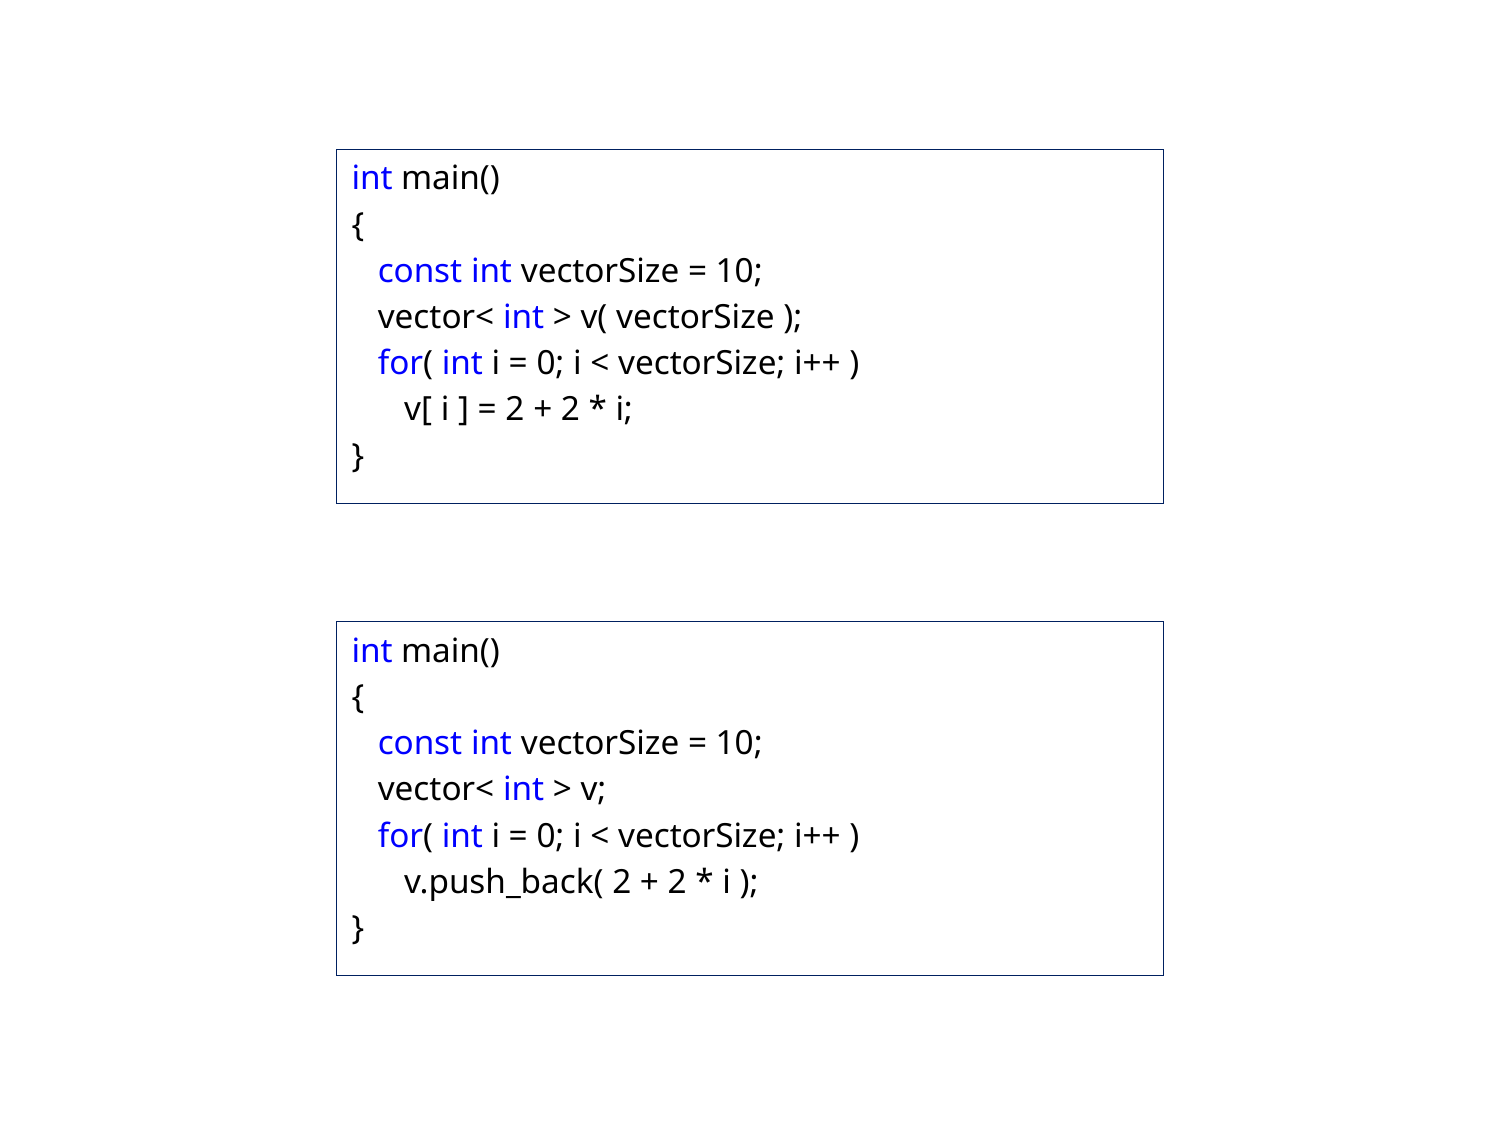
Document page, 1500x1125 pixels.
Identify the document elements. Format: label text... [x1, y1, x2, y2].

list int main() { const int vectorSize = 10; vector< int > v; for( int i = 0; i < vectorSize; i++ ) v.push_back( 2 + 2 * i ); } [336, 621, 1164, 976]
list int main() { const int vectorSize = 10; vector< int > v( vectorSize ); for( int i = 0; i < vectorSize; i++ ) v[ i ] = 2 + 2 * i; } [336, 149, 1164, 504]
